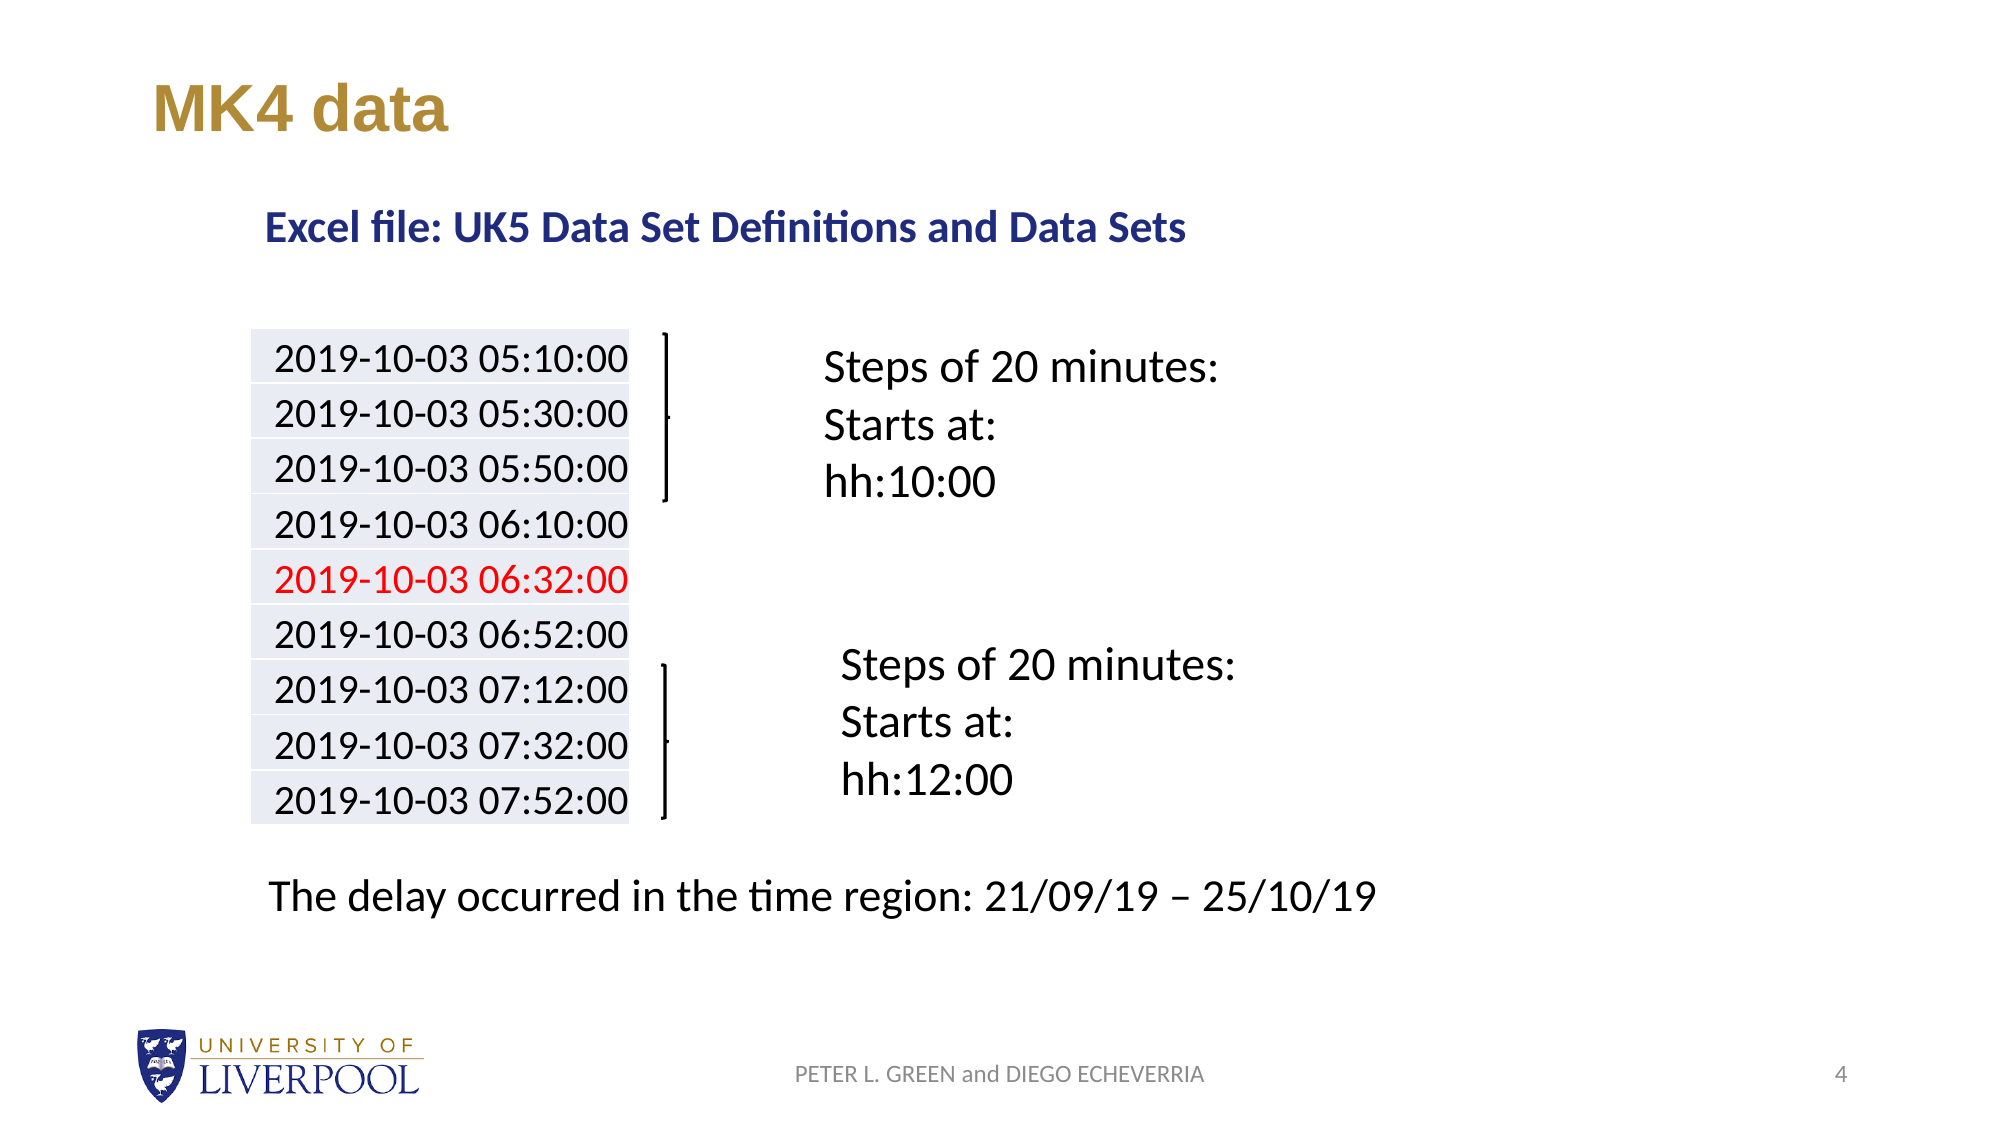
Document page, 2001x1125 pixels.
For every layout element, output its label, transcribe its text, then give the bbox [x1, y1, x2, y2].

text_box [661, 663, 669, 820]
table_cell 2019-10-03 06:10:00 [251, 494, 629, 548]
table_cell 2019-10-03 06:52:00 [251, 605, 629, 658]
table_cell 2019-10-03 07:12:00 [251, 660, 629, 714]
table_header 2019-10-03 05:10:00 [251, 329, 629, 382]
table_cell 2019-10-03 07:52:00 [251, 771, 629, 824]
text_box Excel file: UK5 Data Set Definitions and Data Sets [250, 189, 1250, 259]
table_cell 2019-10-03 05:30:00 [251, 384, 629, 437]
footer PETER L. GREEN and DIEGO ECHEVERRIA [662, 1042, 1338, 1103]
text_box Steps of 20 minutes: Starts at: hh:10:00 [808, 327, 1245, 515]
text_box The delay occurred in the time region: 21/09/19 – 25/10/19 [253, 858, 1674, 928]
slide_number 4 [1412, 1042, 1863, 1103]
title MK4 data [137, 59, 1863, 160]
text_box Steps of 20 minutes: Starts at: hh:12:00 [825, 624, 1262, 812]
table_cell 2019-10-03 05:50:00 [251, 439, 629, 493]
text_box [662, 332, 671, 503]
picture [137, 1029, 424, 1103]
table_cell 2019-10-03 06:32:00 [251, 550, 629, 603]
table_cell 2019-10-03 07:32:00 [251, 715, 629, 769]
